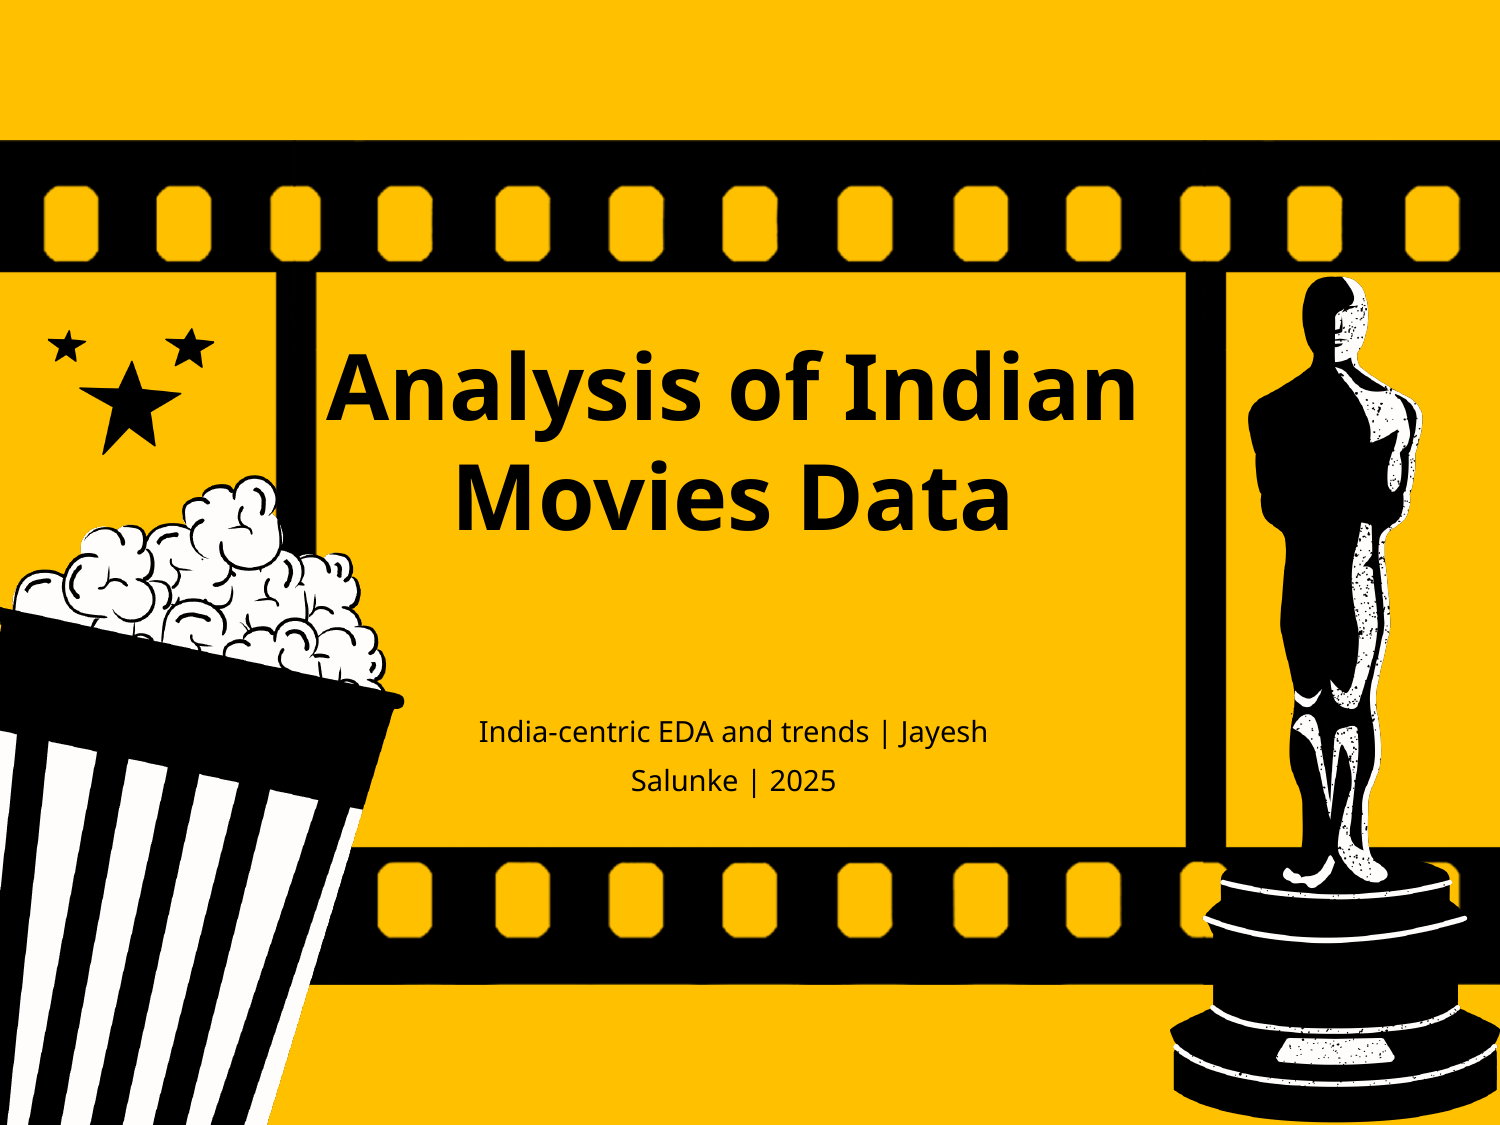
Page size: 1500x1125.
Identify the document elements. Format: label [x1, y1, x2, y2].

picture [0, 140, 1500, 1125]
